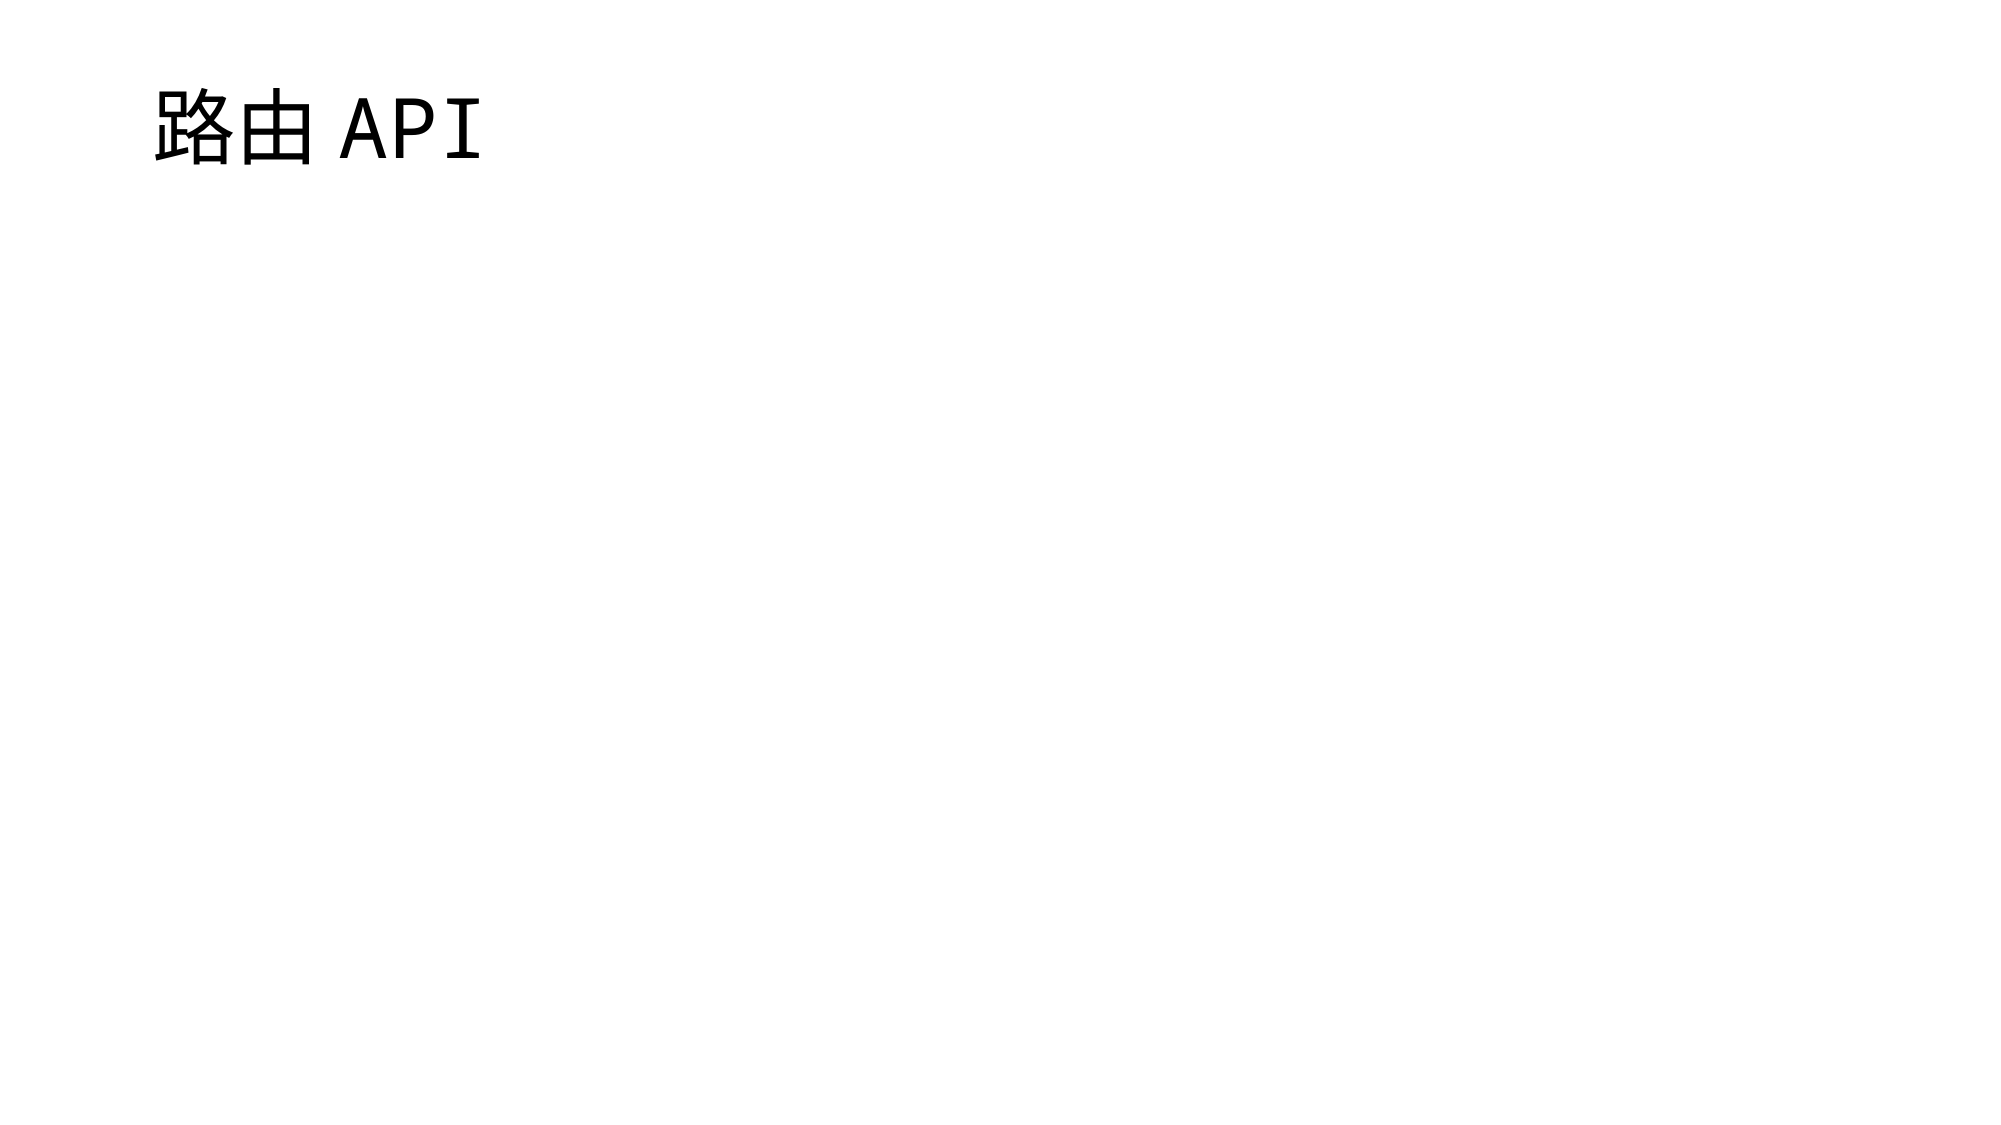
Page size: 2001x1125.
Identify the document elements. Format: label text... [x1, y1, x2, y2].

title 路由API [137, 59, 1863, 204]
